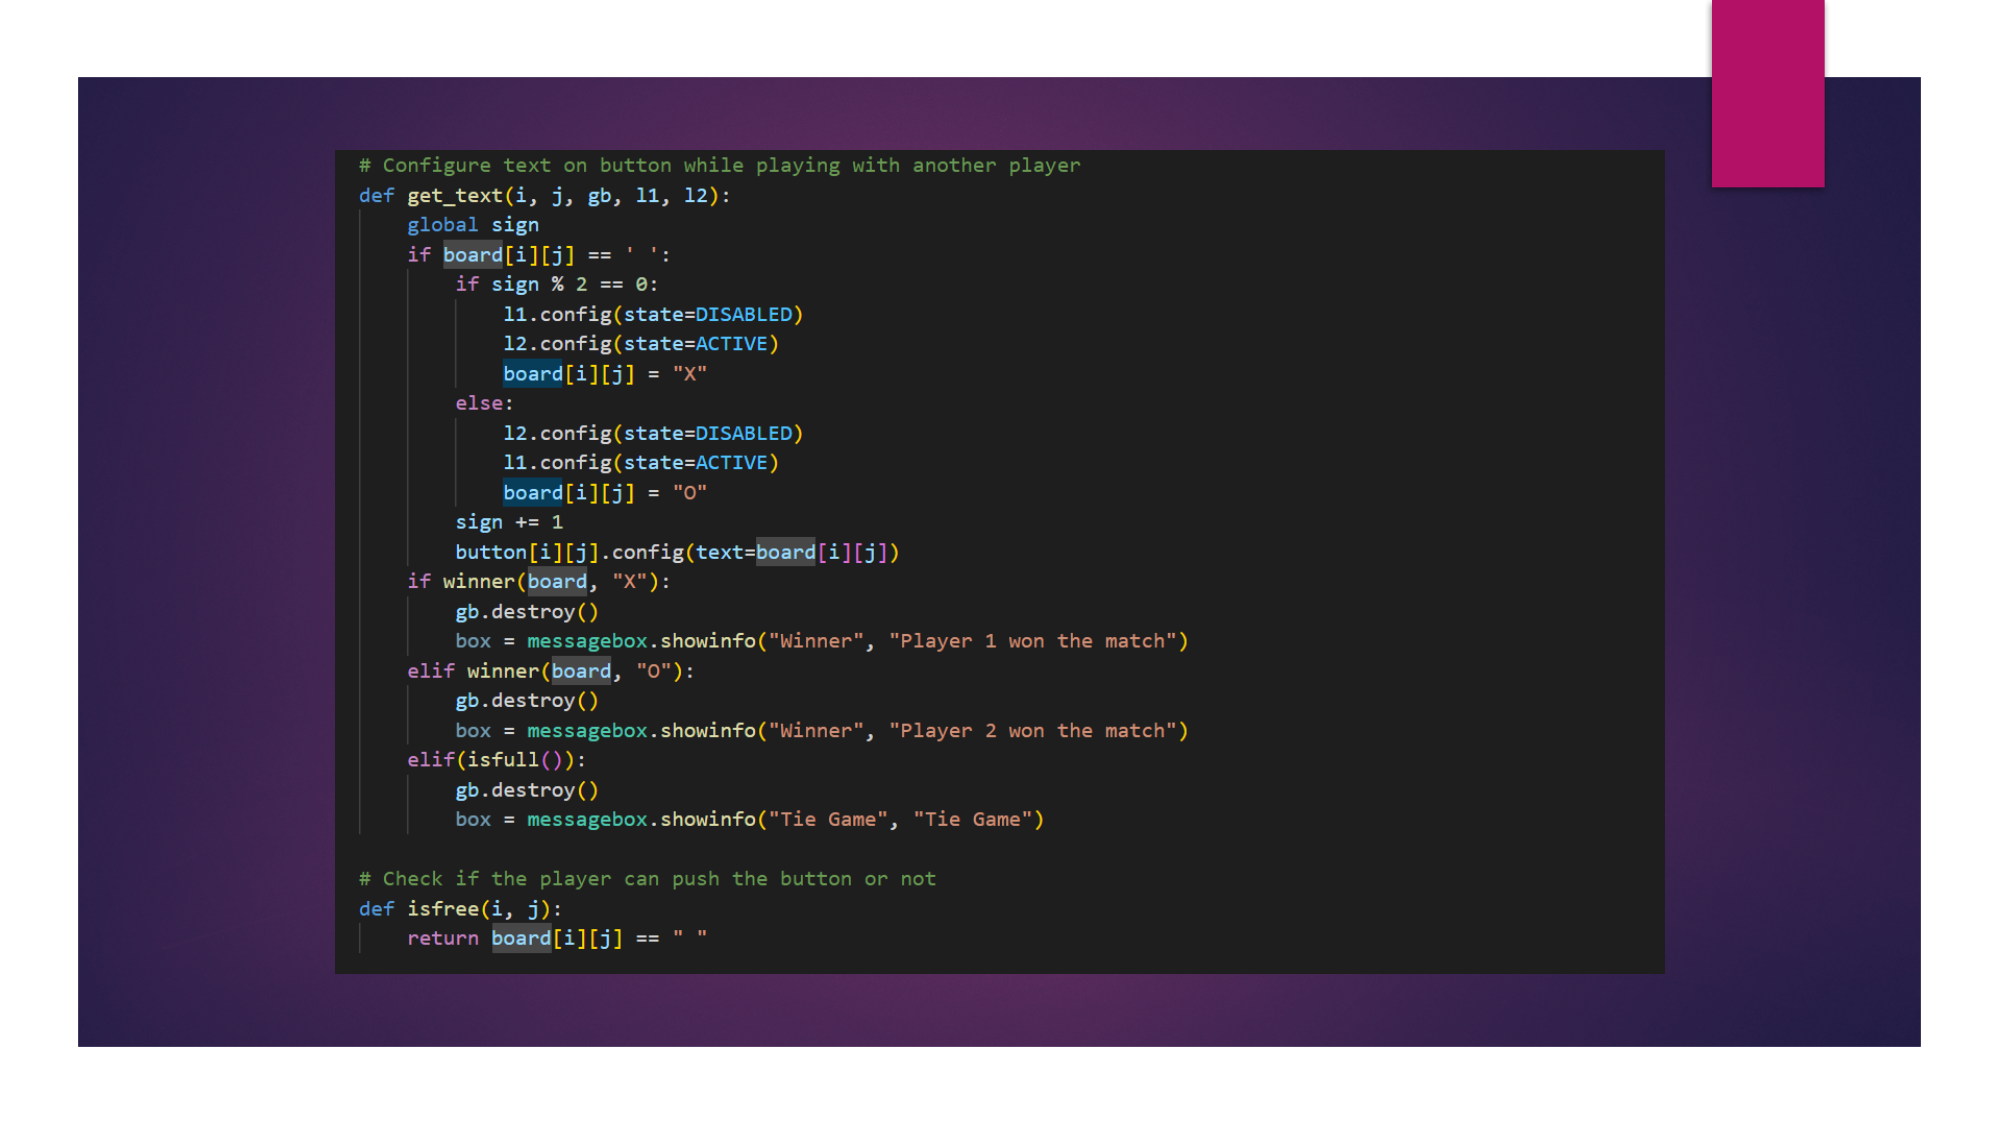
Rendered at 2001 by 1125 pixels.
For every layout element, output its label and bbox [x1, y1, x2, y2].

picture [335, 150, 1665, 975]
